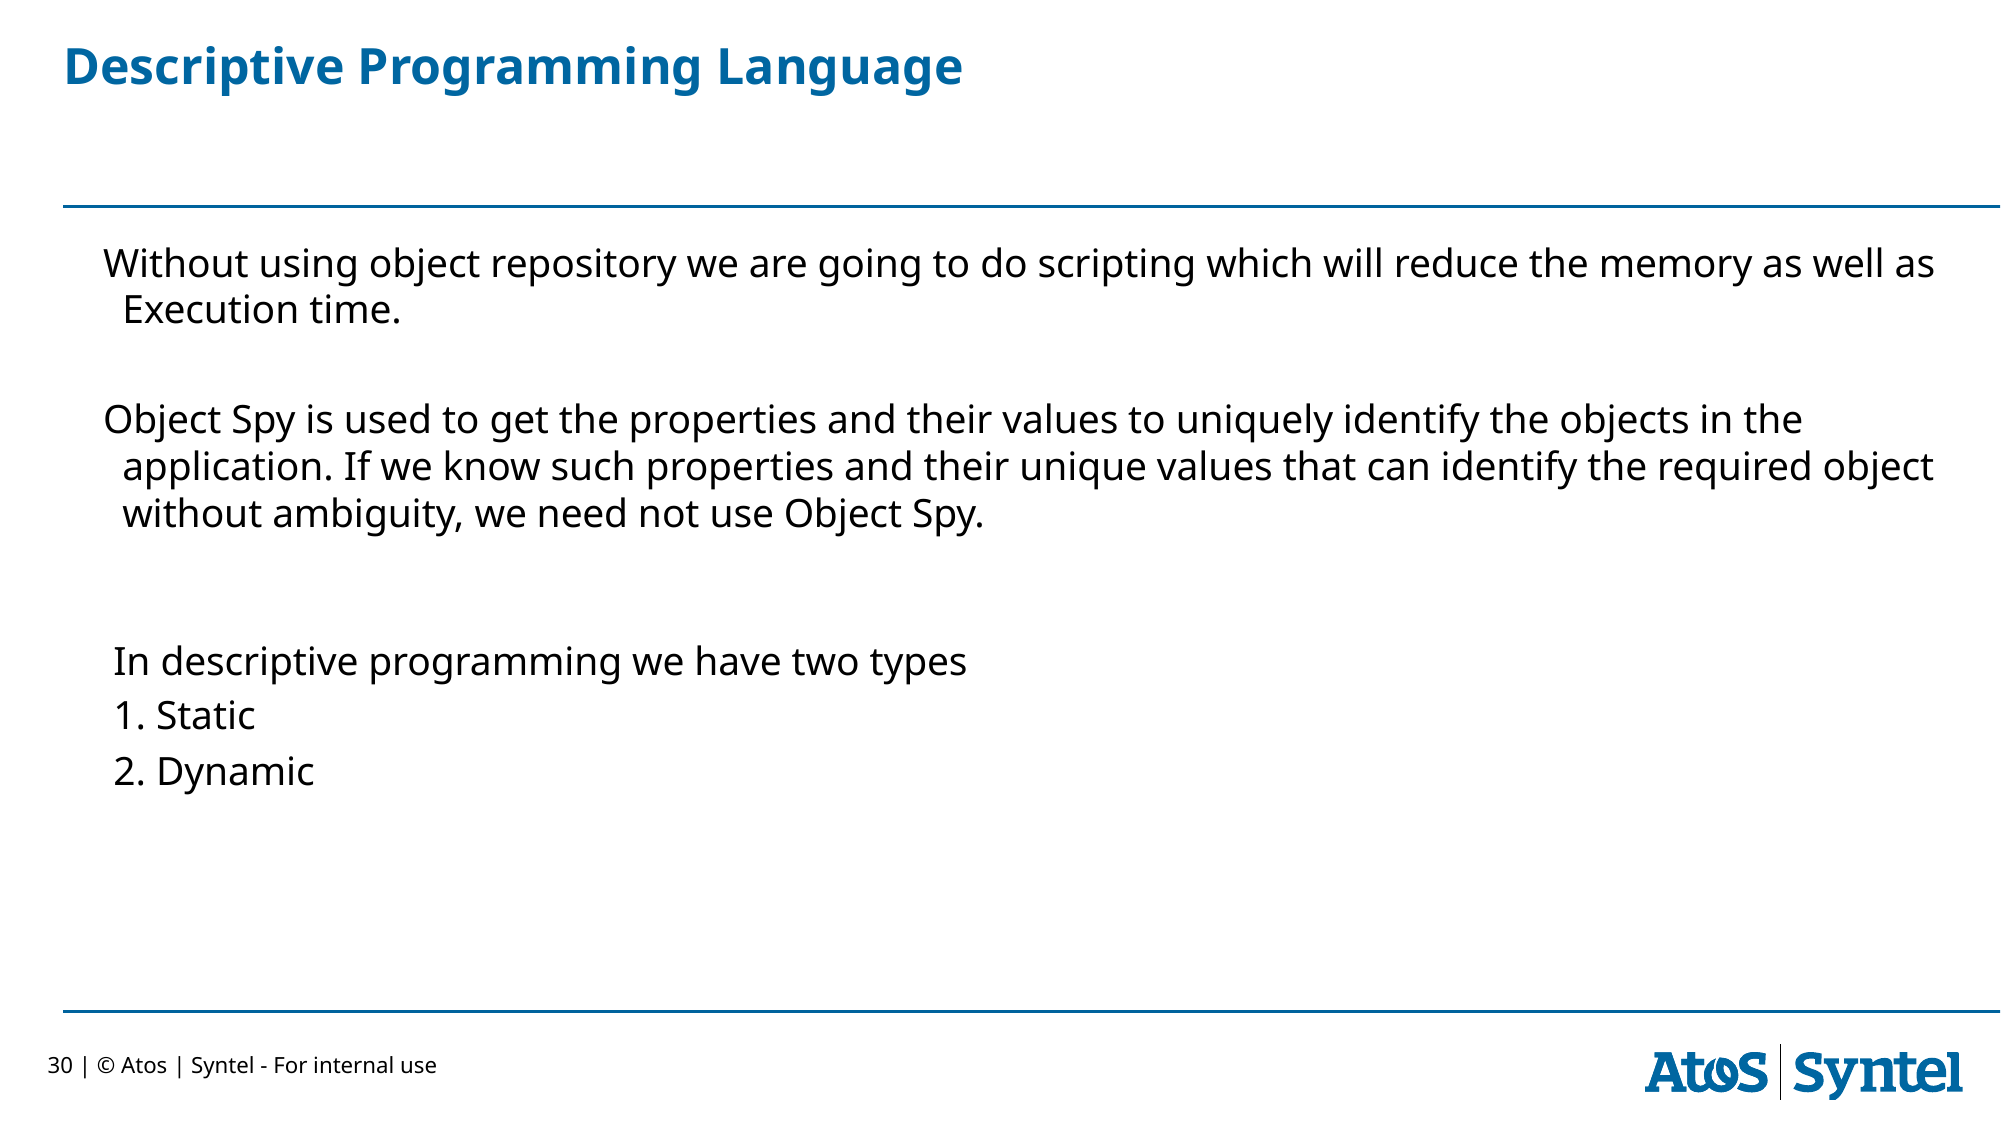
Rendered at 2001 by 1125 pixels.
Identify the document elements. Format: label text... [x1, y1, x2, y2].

title Descriptive Programming Language [63, 26, 1961, 151]
list Without using object repository we are going to do scripting which will reduce the memory as well as Execution time. Object Spy is used to get the properties and their values to uniquely identify the objects in the application. If we know such properties and their unique values that can identify the required object without ambiguity, we need not use Object Spy. In descriptive programming we have two types 1. Static 2. Dynamic [63, 238, 1961, 983]
